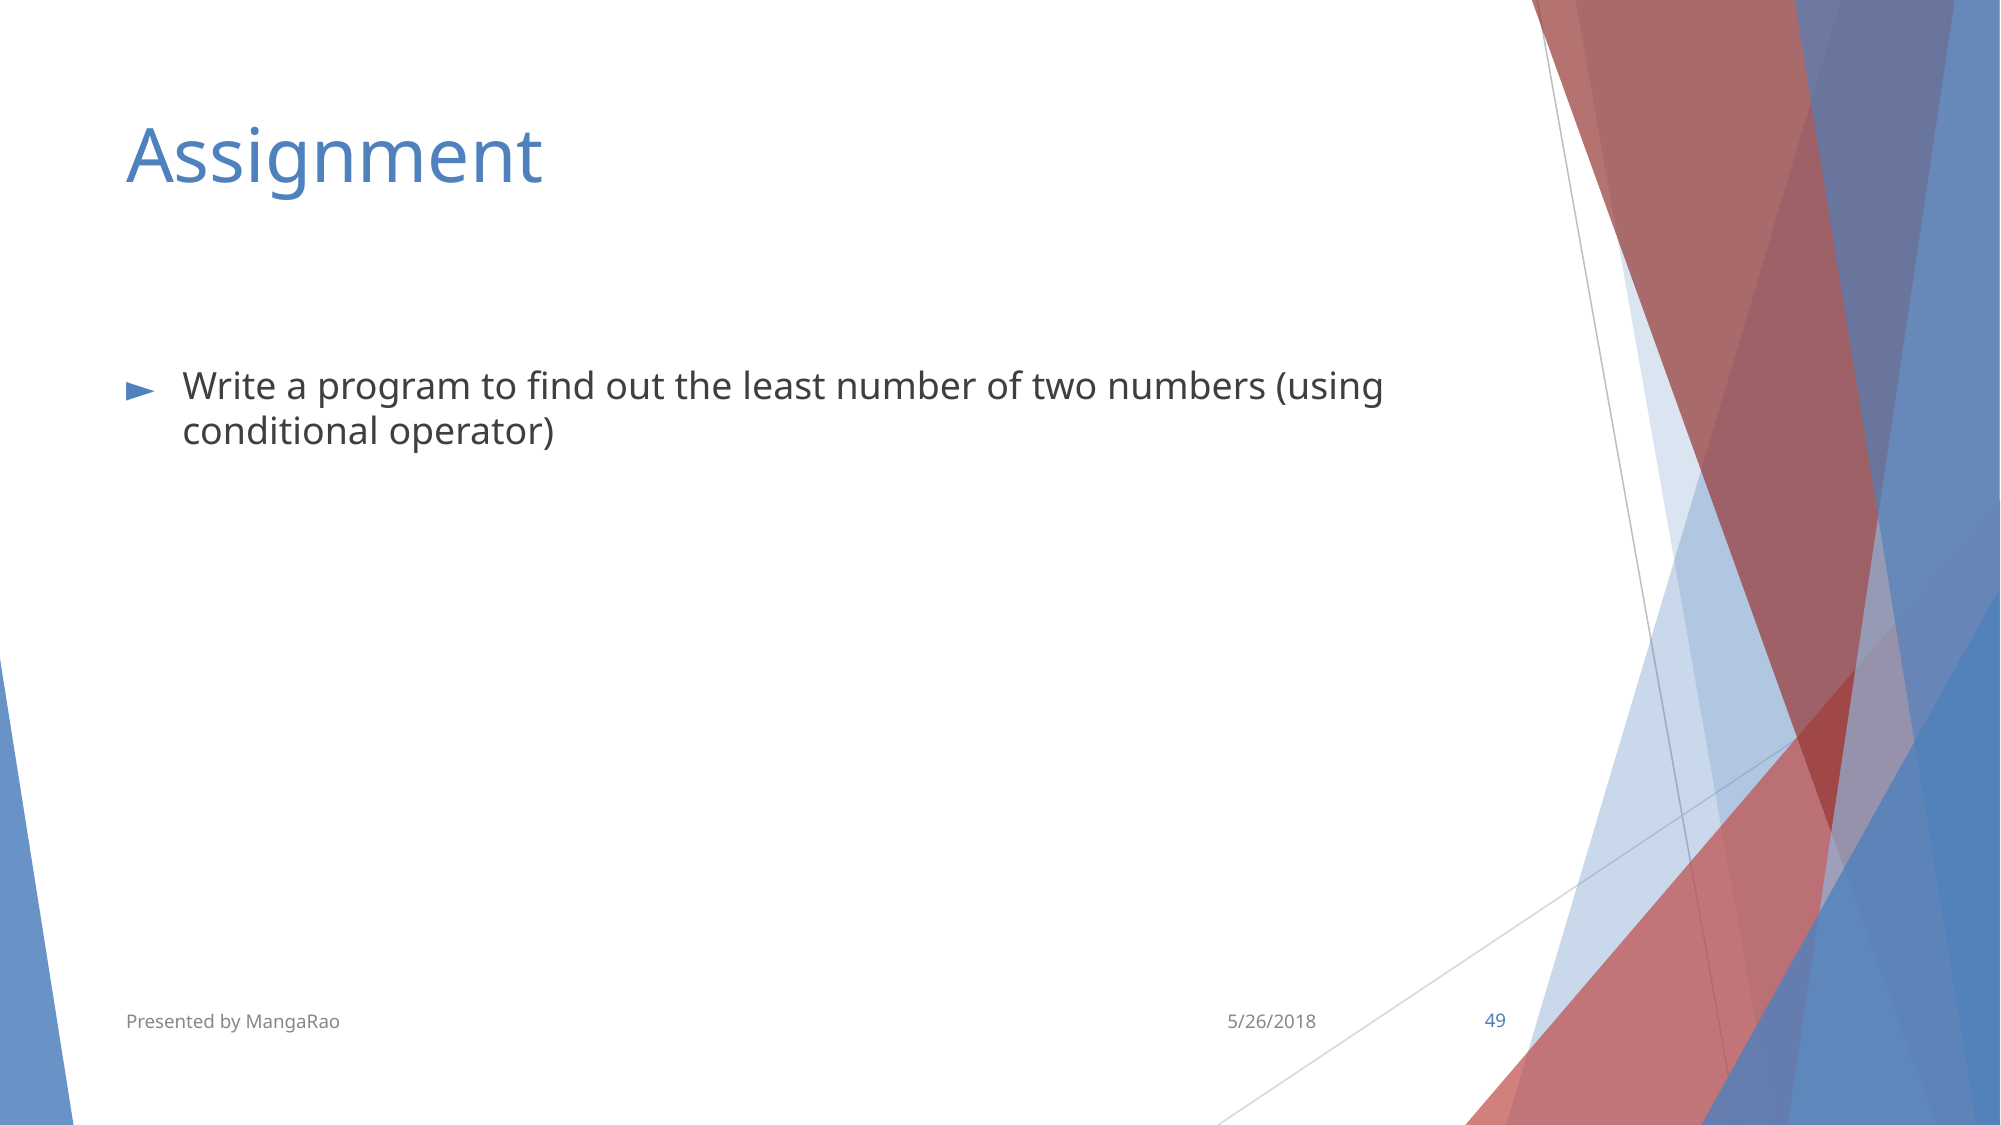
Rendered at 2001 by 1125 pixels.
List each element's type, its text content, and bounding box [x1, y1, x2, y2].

title Assignment [111, 99, 1522, 317]
slide_number ‹#› [1409, 991, 1522, 1051]
list Write a program to find out the least number of two numbers (using conditional operator) [111, 354, 1522, 992]
footer Presented by MangaRao [111, 991, 1145, 1051]
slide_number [1181, 991, 1332, 1051]
